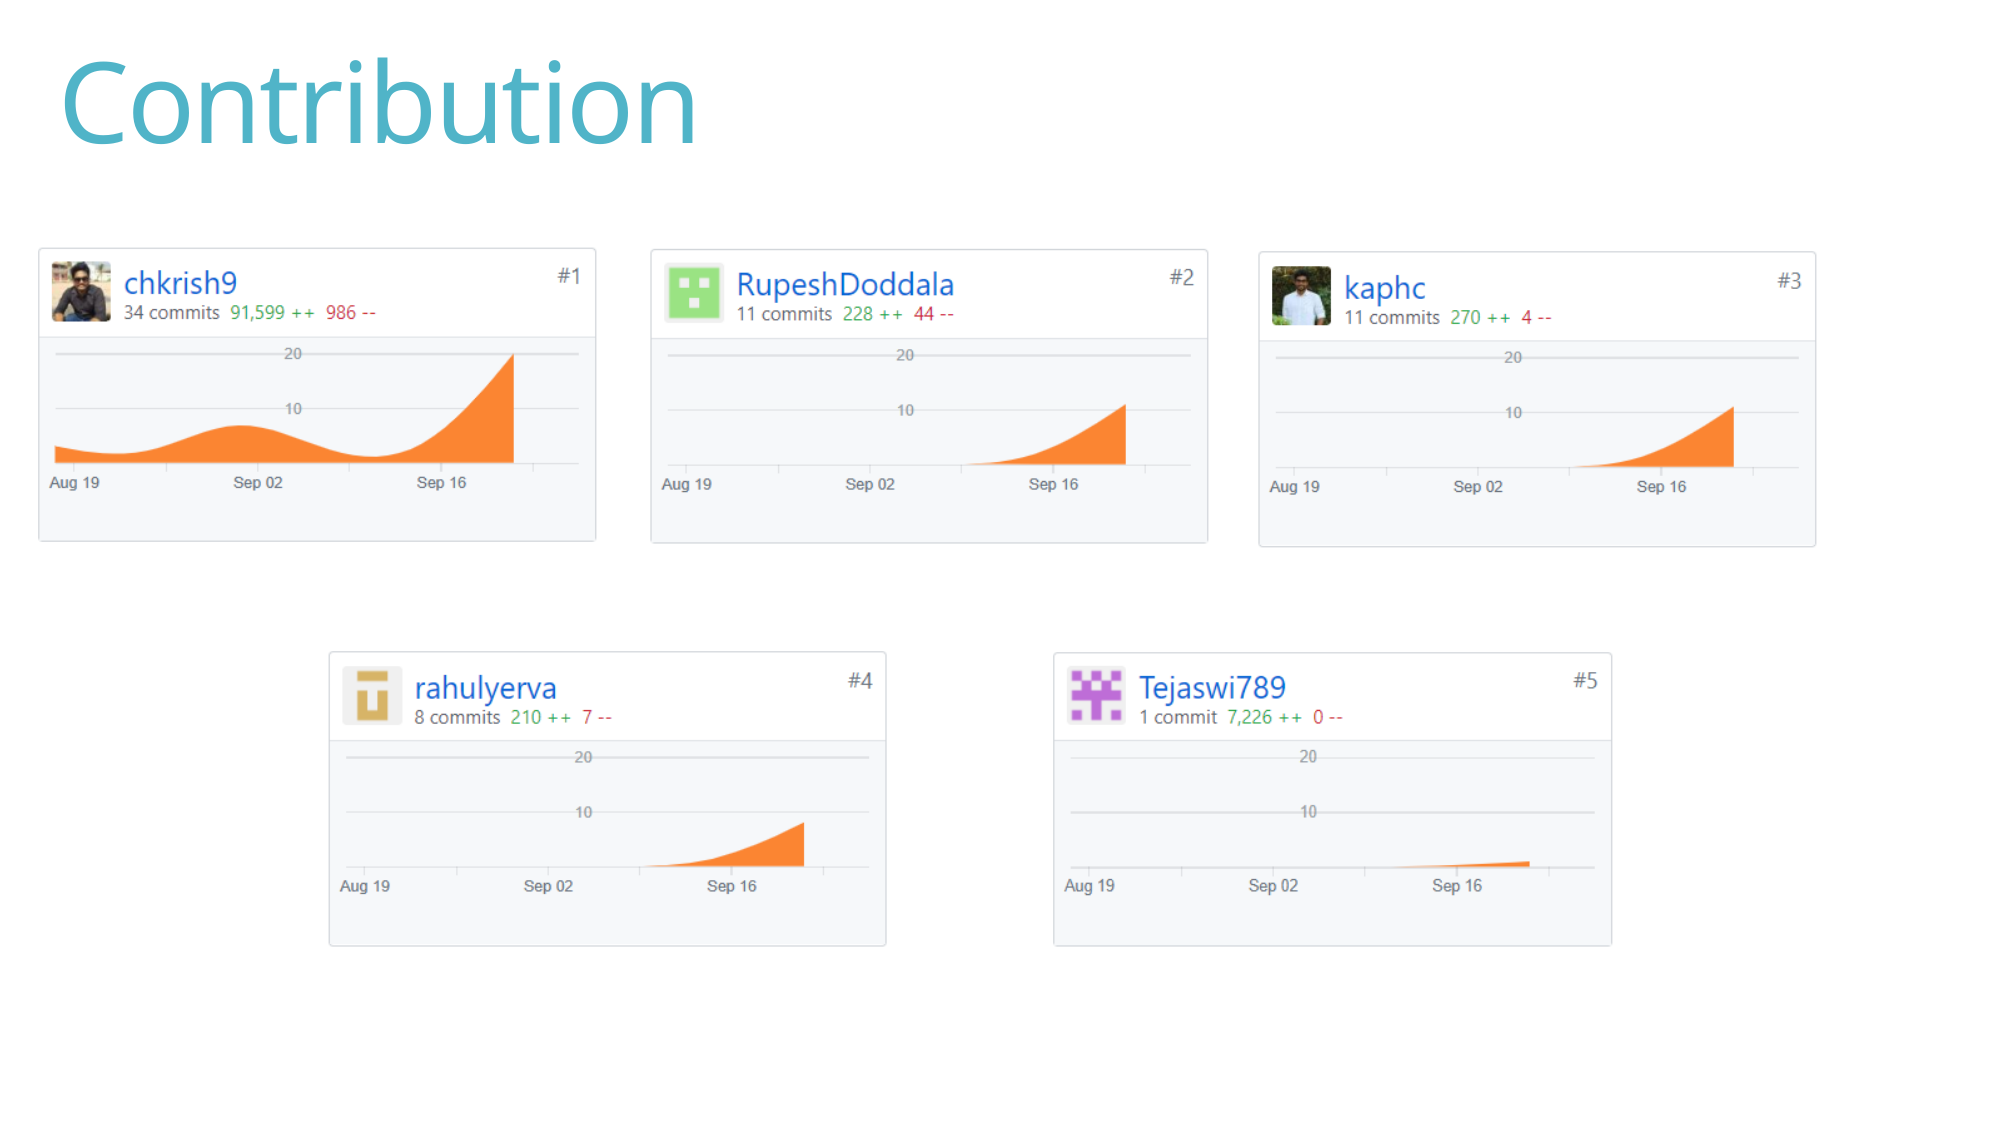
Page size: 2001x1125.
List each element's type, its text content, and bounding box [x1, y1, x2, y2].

picture [1047, 640, 1625, 958]
picture [642, 238, 1221, 555]
picture [31, 229, 609, 553]
picture [1250, 240, 1829, 560]
picture [325, 640, 899, 959]
title Contribution [43, 0, 1769, 219]
